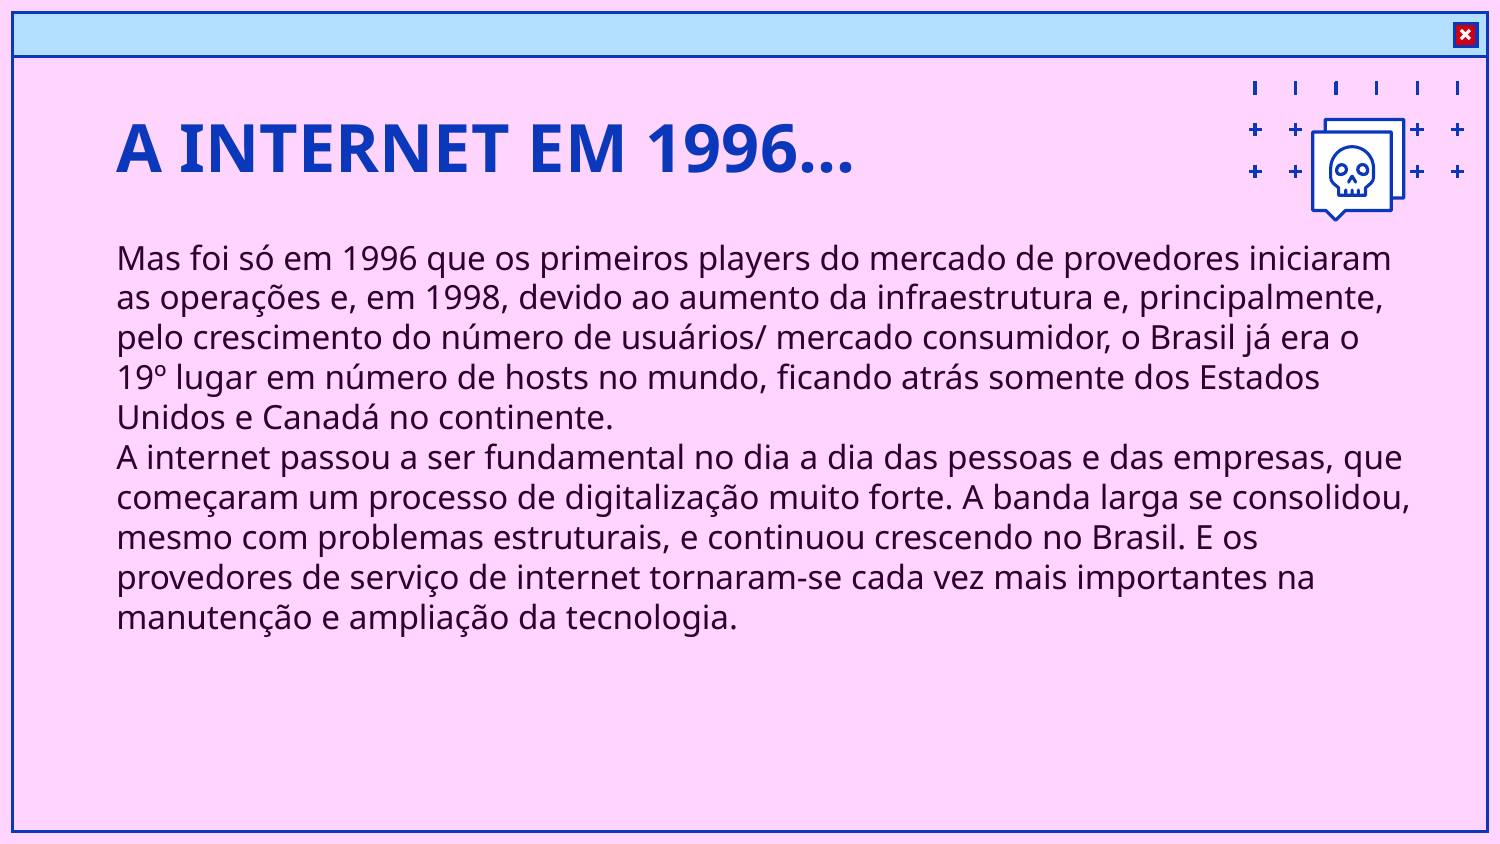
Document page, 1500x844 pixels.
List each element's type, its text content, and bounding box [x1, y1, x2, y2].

list Mas foi só em 1996 que os primeiros players do mercado de provedores iniciaram as operações e, em 1998, devido ao aumento da infraestrutura e, principalmente, pelo crescimento do número de usuários/ mercado consumidor, o Brasil já era o 19º lugar em número de hosts no mundo, ficando atrás somente dos Estados Unidos e Canadá no continente. A internet passou a ser fundamental no dia a dia das pessoas e das empresas, que começaram um processo de digitalização muito forte. A banda larga se consolidou, mesmo com problemas estruturais, e continuou crescendo no Brasil. E os provedores de serviço de internet tornaram-se cada vez mais importantes na manutenção e ampliação da tecnologia. [101, 201, 1431, 671]
title A INTERNET EM 1996... [101, 91, 1193, 189]
